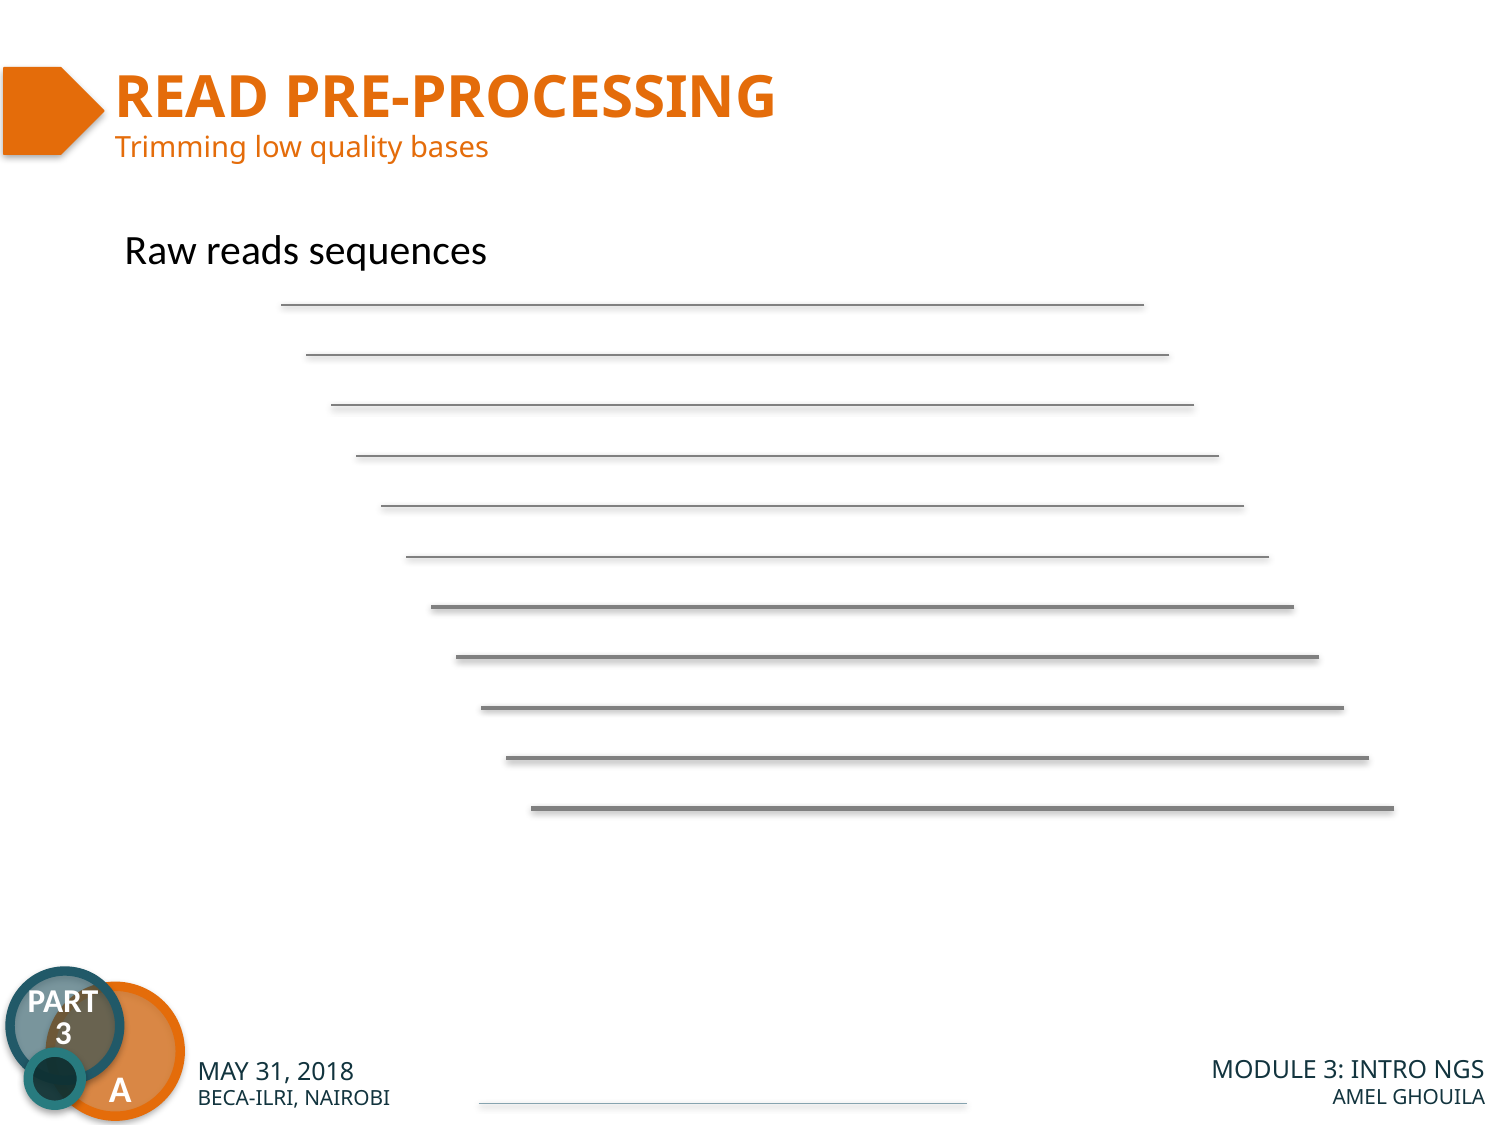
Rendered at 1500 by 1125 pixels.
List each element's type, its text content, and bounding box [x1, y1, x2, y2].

text_box Raw reads sequences [109, 215, 1500, 281]
text_box Raw Data [17, 9, 1500, 122]
text_box READ PRE-PROCESSING Trimming low quality bases [100, 51, 1447, 171]
text_box [3, 66, 105, 155]
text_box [4, 970, 181, 1119]
